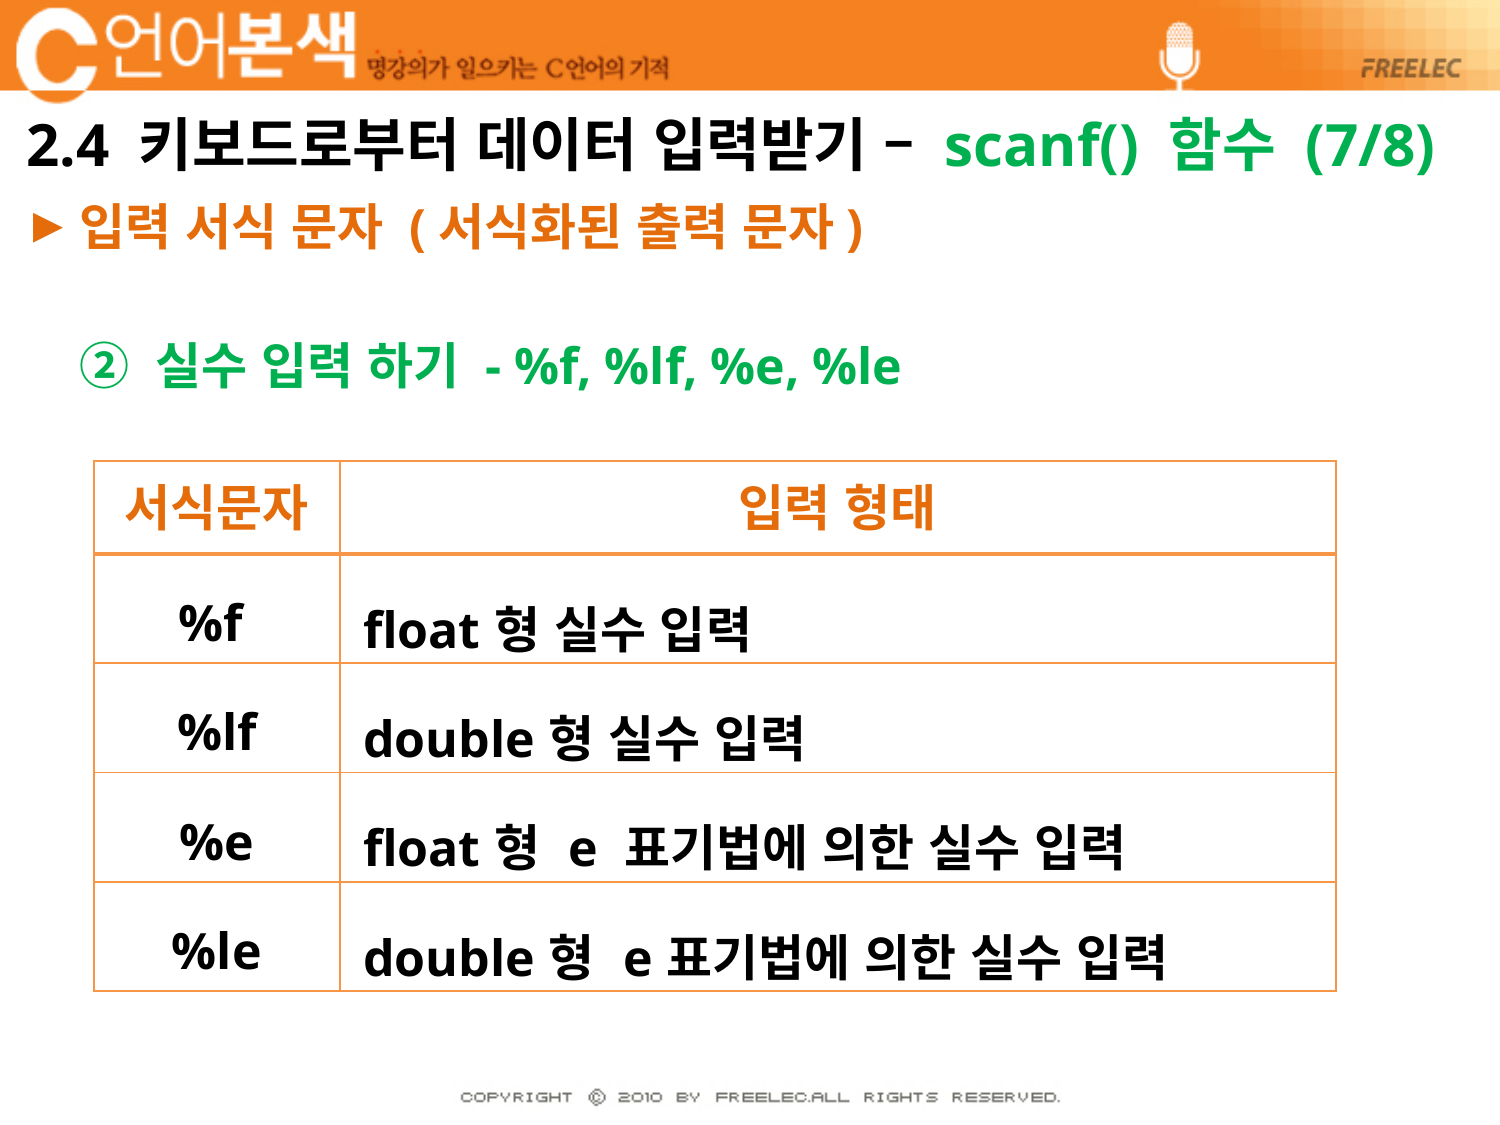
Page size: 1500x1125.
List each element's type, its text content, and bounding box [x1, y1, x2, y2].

list 입력 서식 문자 (서식화된 출력 문자) ② 실수 입력 하기 - %f, %lf, %e, %le [8, 187, 1500, 622]
table_cell %le [95, 883, 339, 990]
table_cell %e [95, 773, 339, 881]
table_cell %f [95, 556, 339, 662]
table_header 서식문자 [95, 462, 339, 552]
picture [0, 0, 1500, 1125]
table_cell %lf [95, 664, 339, 772]
table_cell double형 실수 입력 [341, 664, 1335, 772]
table_cell float형 e 표기법에 의한 실수 입력 [341, 773, 1335, 881]
table_cell double형 e표기법에 의한 실수 입력 [341, 883, 1335, 990]
table_header 입력 형태 [341, 462, 1335, 552]
table_cell float형 실수 입력 [341, 556, 1335, 662]
title 2.4 키보드로부터 데이터 입력받기 – scanf() 함수 (7/8) [11, 107, 1500, 178]
